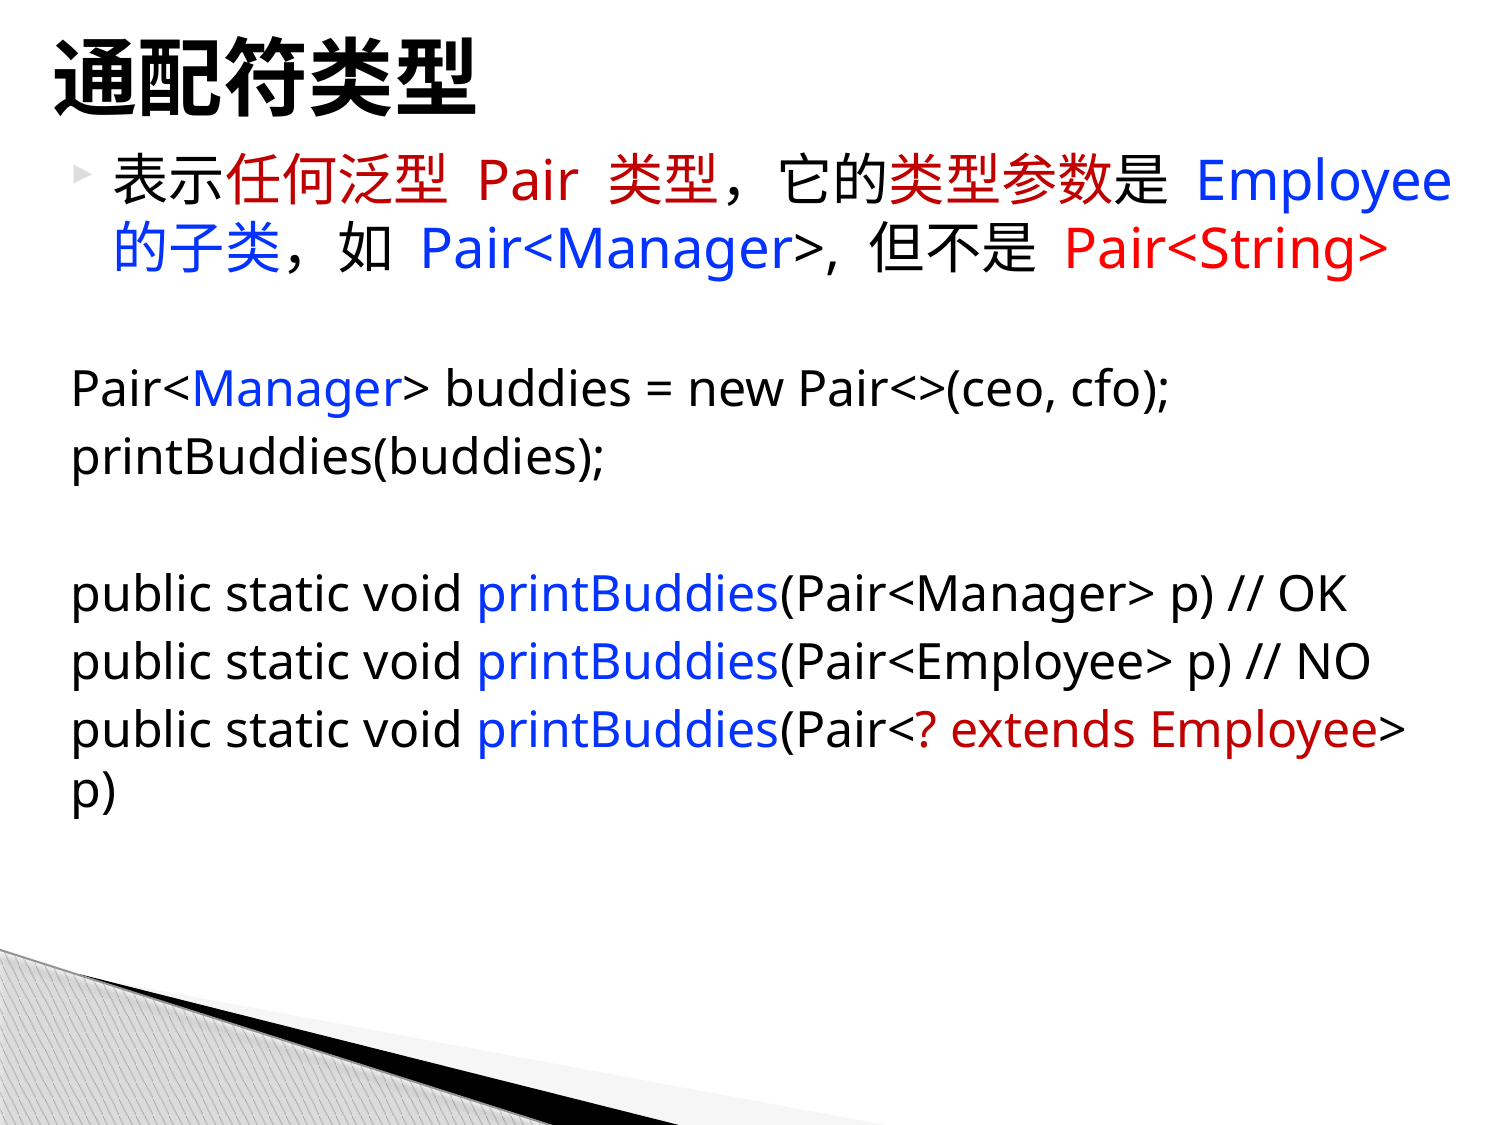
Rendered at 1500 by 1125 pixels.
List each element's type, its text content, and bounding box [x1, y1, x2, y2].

list 表示任何泛型 Pair 类型，它的类型参数是 Employee 的子类，如 Pair<Manager>, 但不是 Pair<String> Pair<Manager> buddies = new Pair<>(ceo, cfo); printBuddies(buddies); public static void printBuddies(Pair<Manager> p) // OK public static void printBuddies(Pair<Employee> p) // NO public static void printBuddies(Pair<? extends Employee> p) [37, 137, 1479, 1000]
title 通配符类型 [37, 14, 1388, 137]
